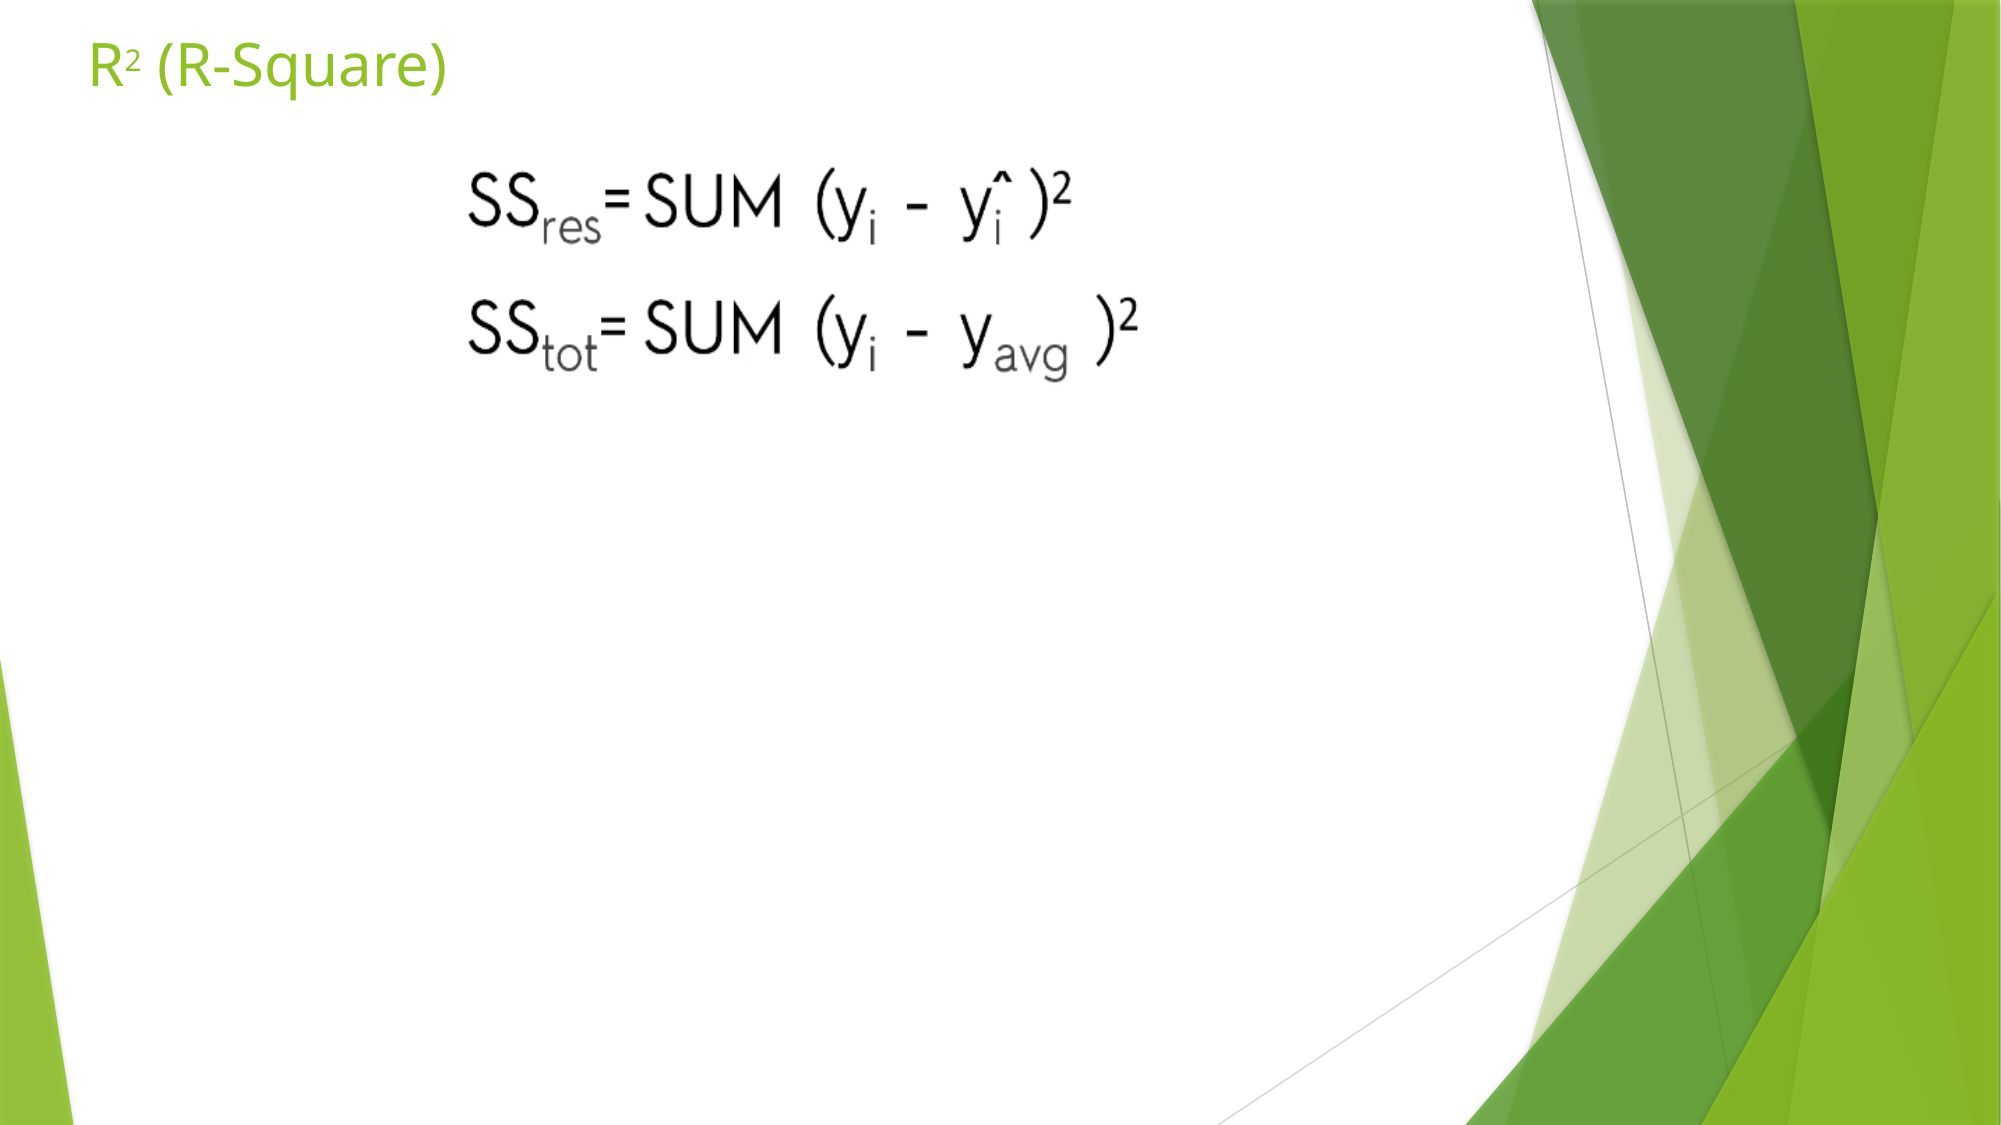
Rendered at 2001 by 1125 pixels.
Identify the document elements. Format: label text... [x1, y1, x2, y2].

title R2 (R-Square) [72, 18, 1483, 106]
picture [417, 139, 1151, 815]
